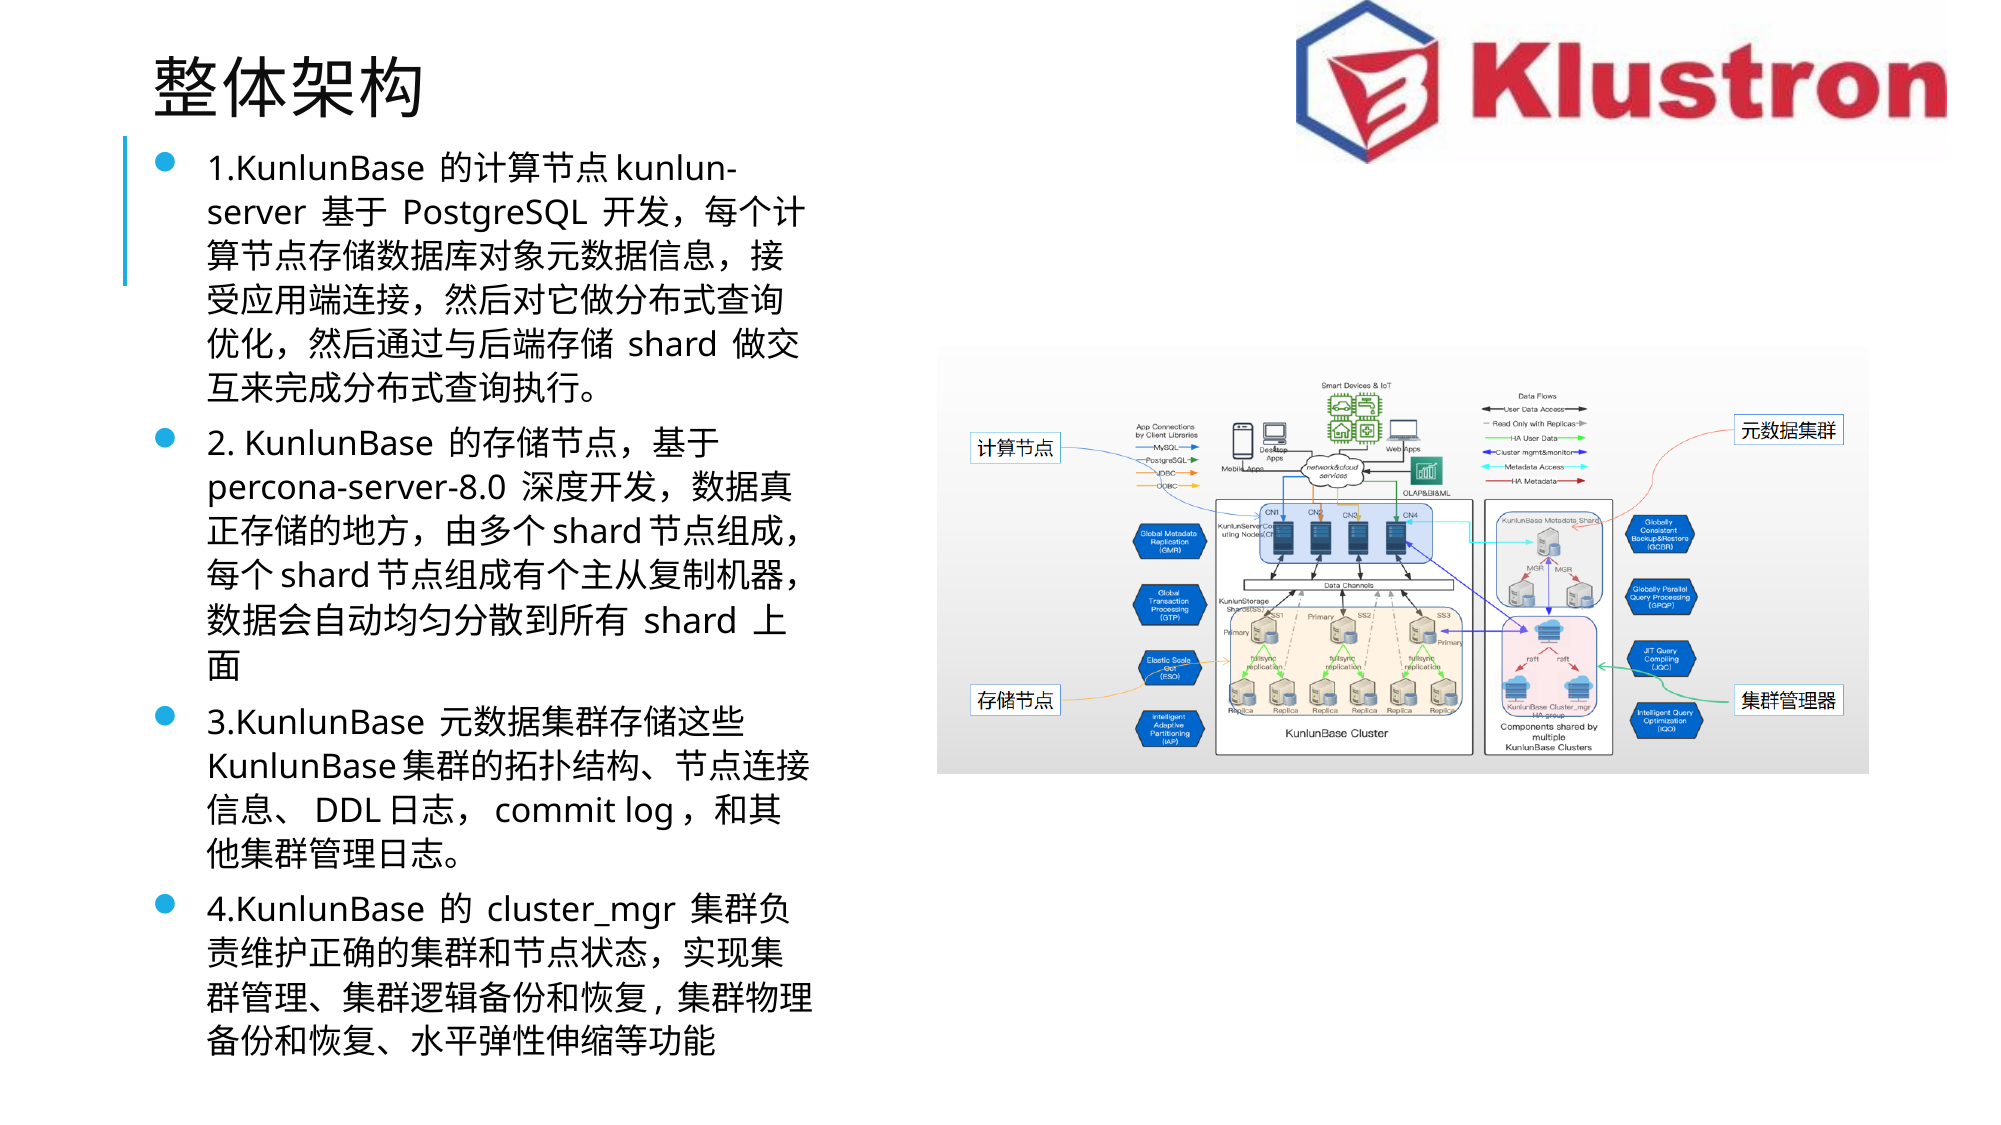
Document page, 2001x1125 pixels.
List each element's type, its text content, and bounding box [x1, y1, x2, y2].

picture [1296, 0, 1947, 165]
list 1.KunlunBase 的计算节点kunlun-server 基于 PostgreSQL 开发，每个计算节点存储数据库对象元数据信息，接受应用端连接，然后对它做分布式查询优化，然后通过与后端存储 shard 做交互来完成分布式查询执行。 2. KunlunBase 的存储节点，基于 percona-server-8.0 深度开发，数据真正存储的地方，由多个shard节点组成，每个shard节点组成有个主从复制机器，数据会自动均匀分散到所有 shard 上面 3.KunlunBase 元数据集群存储这些KunlunBase集群的拓扑结构、节点连接信息、DDL日志，commit log，和其他集群管理日志。 4.KunlunBase 的 cluster_mgr 集群负责维护正确的集群和节点状态，实现集群管理、集群逻辑备份和恢复, 集群物理备份和恢复、水平弹性伸缩等功能 [137, 135, 831, 1074]
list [937, 346, 1870, 774]
title 整体架构 [137, 51, 783, 135]
